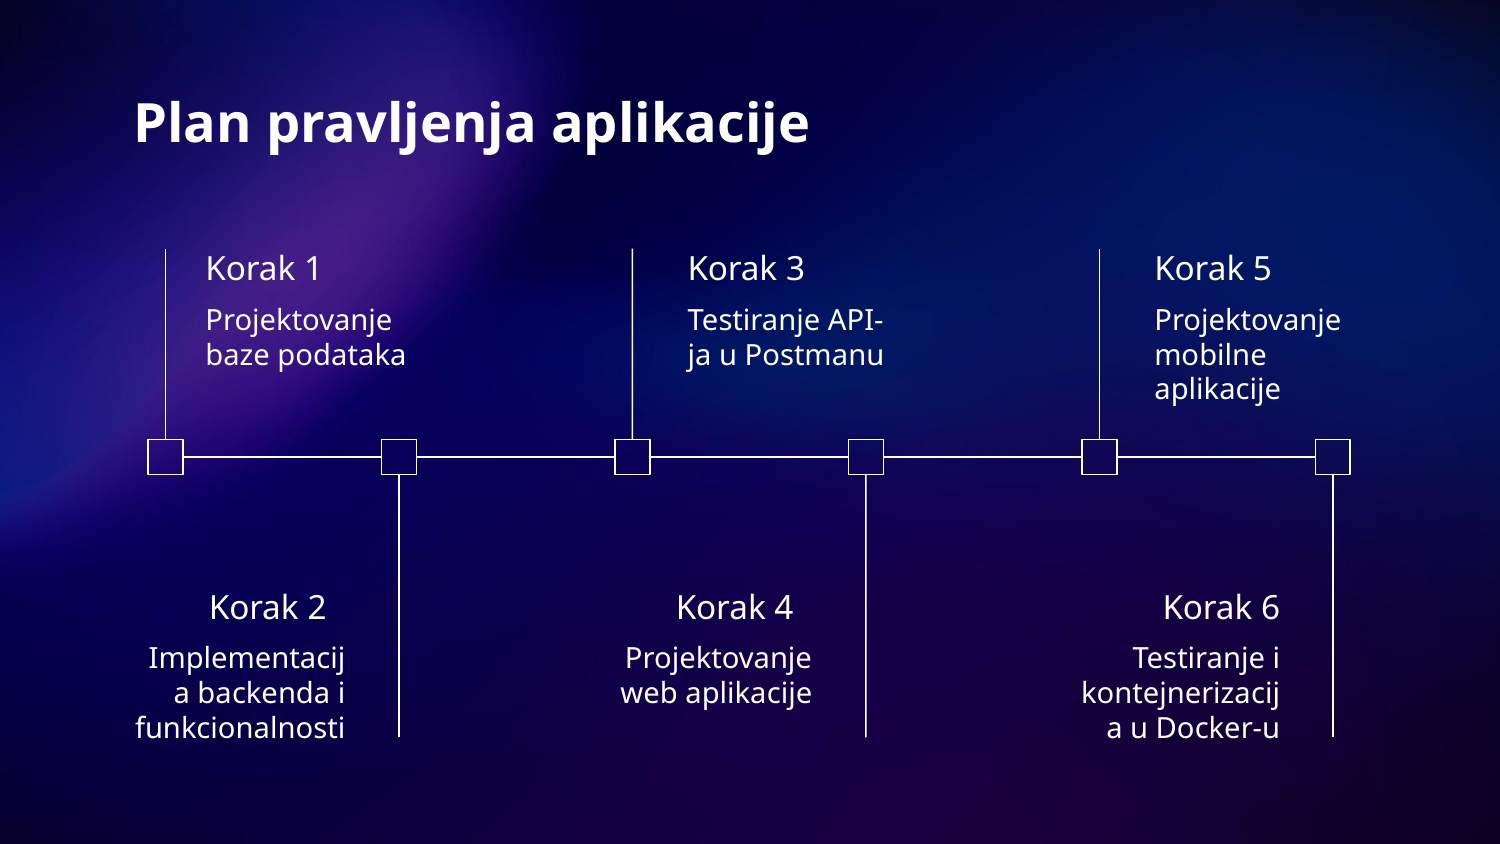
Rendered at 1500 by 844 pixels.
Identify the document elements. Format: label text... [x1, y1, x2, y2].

text_box Testiranje i kontejnerizacija u Docker-u [1052, 624, 1296, 715]
text_box [1315, 439, 1351, 475]
text_box [848, 439, 884, 475]
text_box Korak 5 [1139, 248, 1306, 287]
text_box [147, 439, 183, 475]
text_box Korak 1 [190, 248, 373, 287]
text_box Implementacija backenda i funkcionalnosti [117, 624, 361, 748]
text_box Korak 3 [672, 248, 840, 287]
text_box Testiranje API-ja u Postmanu [672, 285, 916, 392]
text_box Projektovanje mobilne aplikacije [1139, 285, 1382, 417]
text_box Korak 2 [193, 587, 361, 626]
text_box Projektovanje baze podataka [190, 285, 433, 392]
text_box [614, 439, 650, 475]
picture [0, 0, 1500, 844]
text_box Projektovanje web aplikacije [584, 624, 828, 715]
text_box Korak 4 [660, 587, 828, 626]
text_box [1081, 439, 1117, 475]
text_box Korak 6 [1128, 587, 1296, 626]
title Plan pravljenja aplikacije [118, 72, 1382, 167]
text_box [381, 439, 417, 475]
